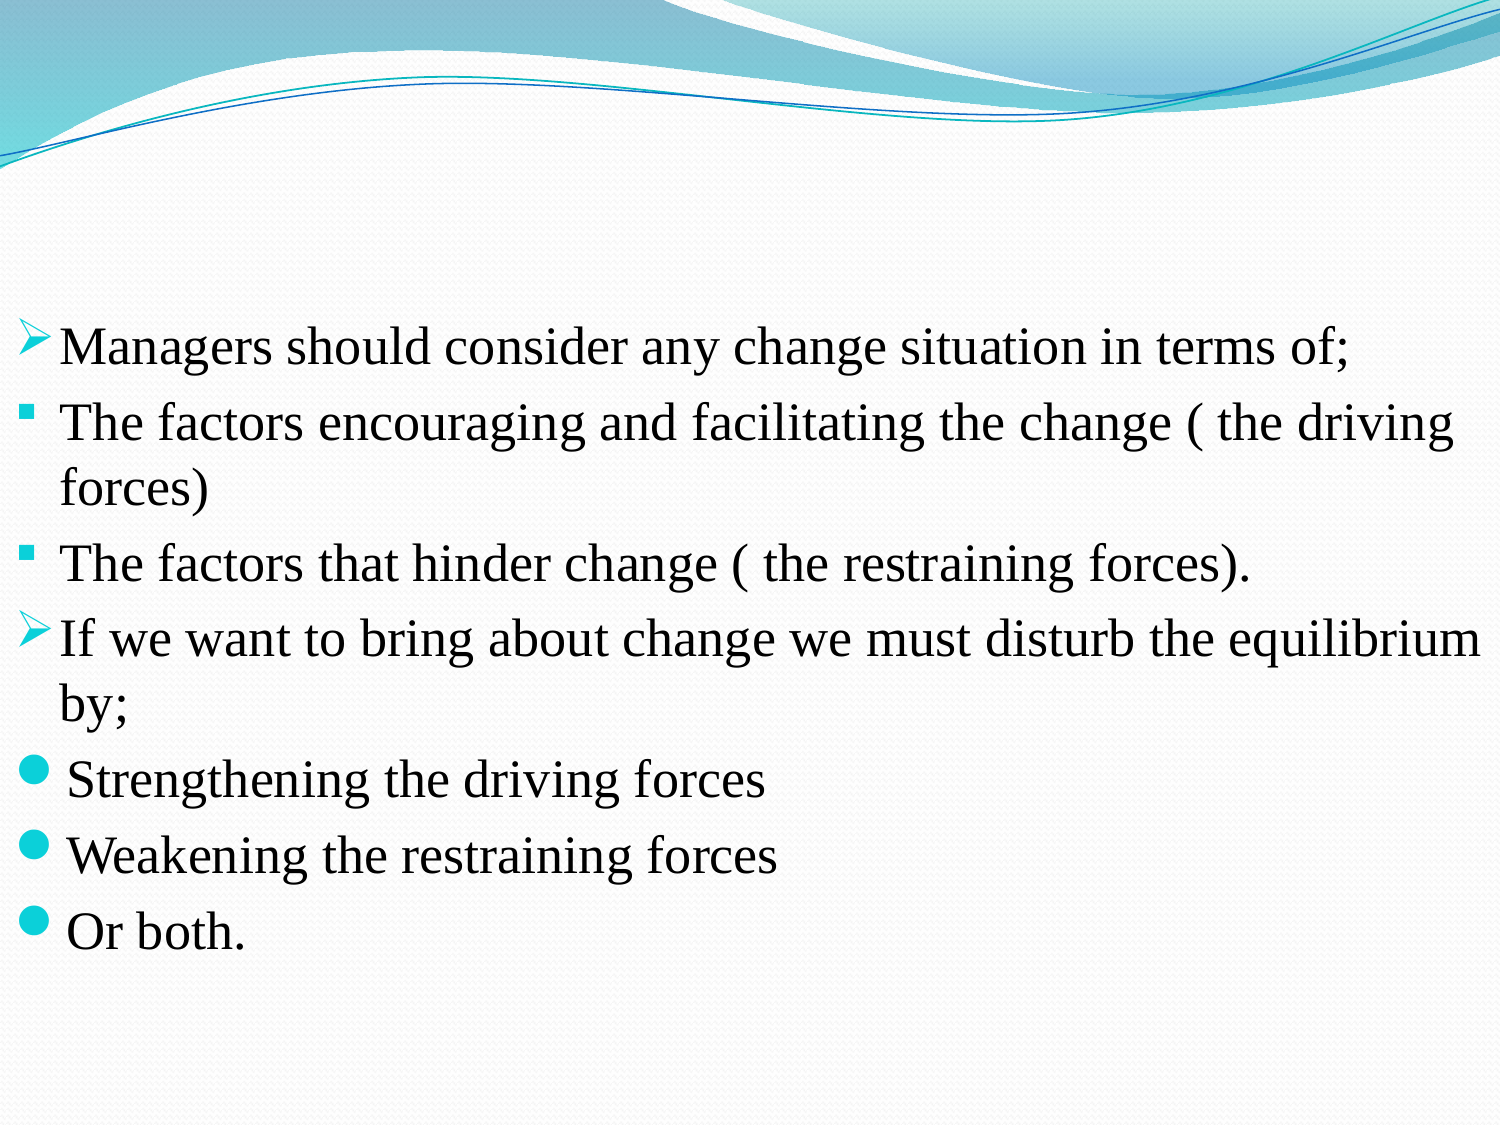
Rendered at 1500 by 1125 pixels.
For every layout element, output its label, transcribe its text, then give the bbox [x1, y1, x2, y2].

list Managers should consider any change situation in terms of; The factors encouraging and facilitating the change ( the driving forces) The factors that hinder change ( the restraining forces). If we want to bring about change we must disturb the equilibrium by; Strengthening the driving forces Weakening the restraining forces Or both. [0, 0, 1500, 1125]
